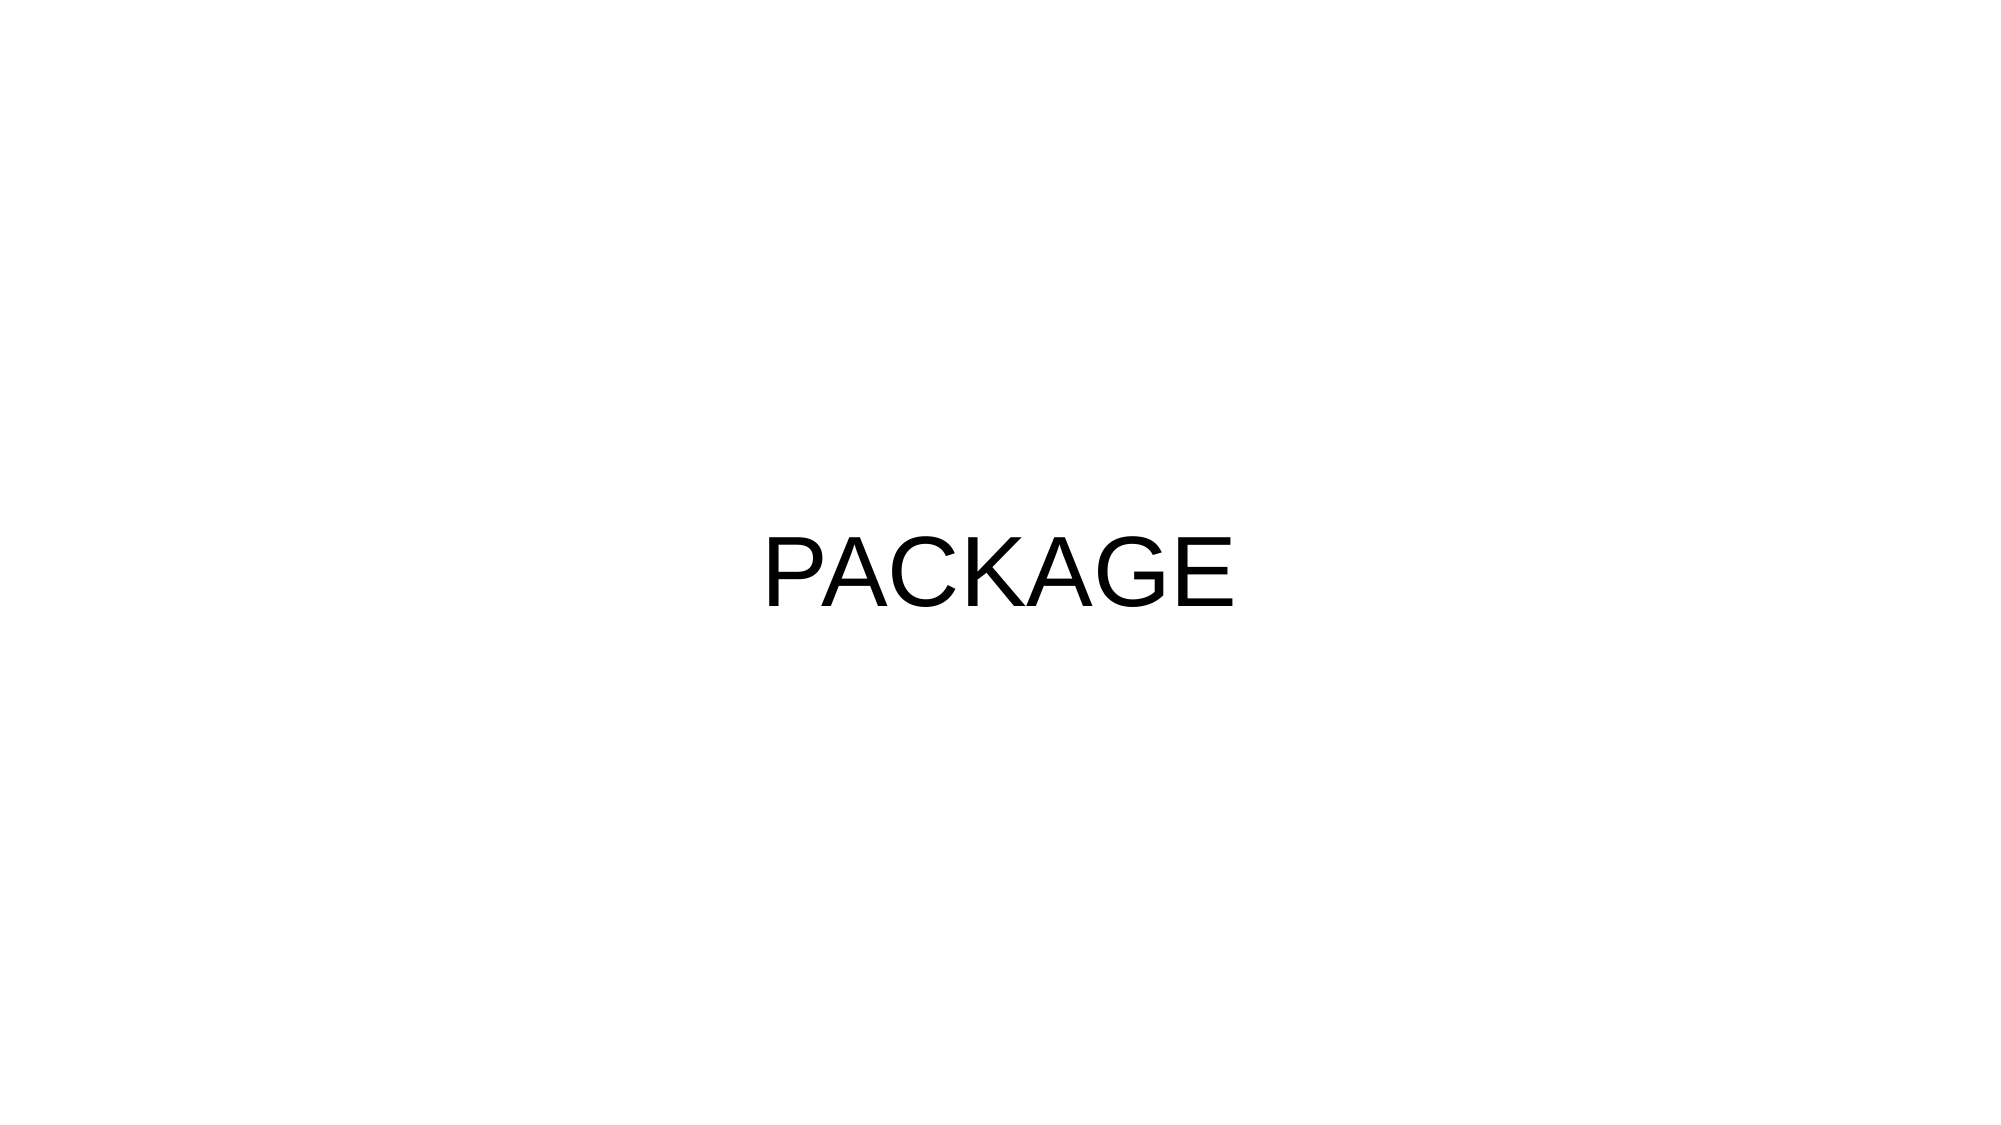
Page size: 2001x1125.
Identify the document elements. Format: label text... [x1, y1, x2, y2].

text_box [882, 518, 913, 579]
title PACKAGE [249, 489, 1750, 636]
